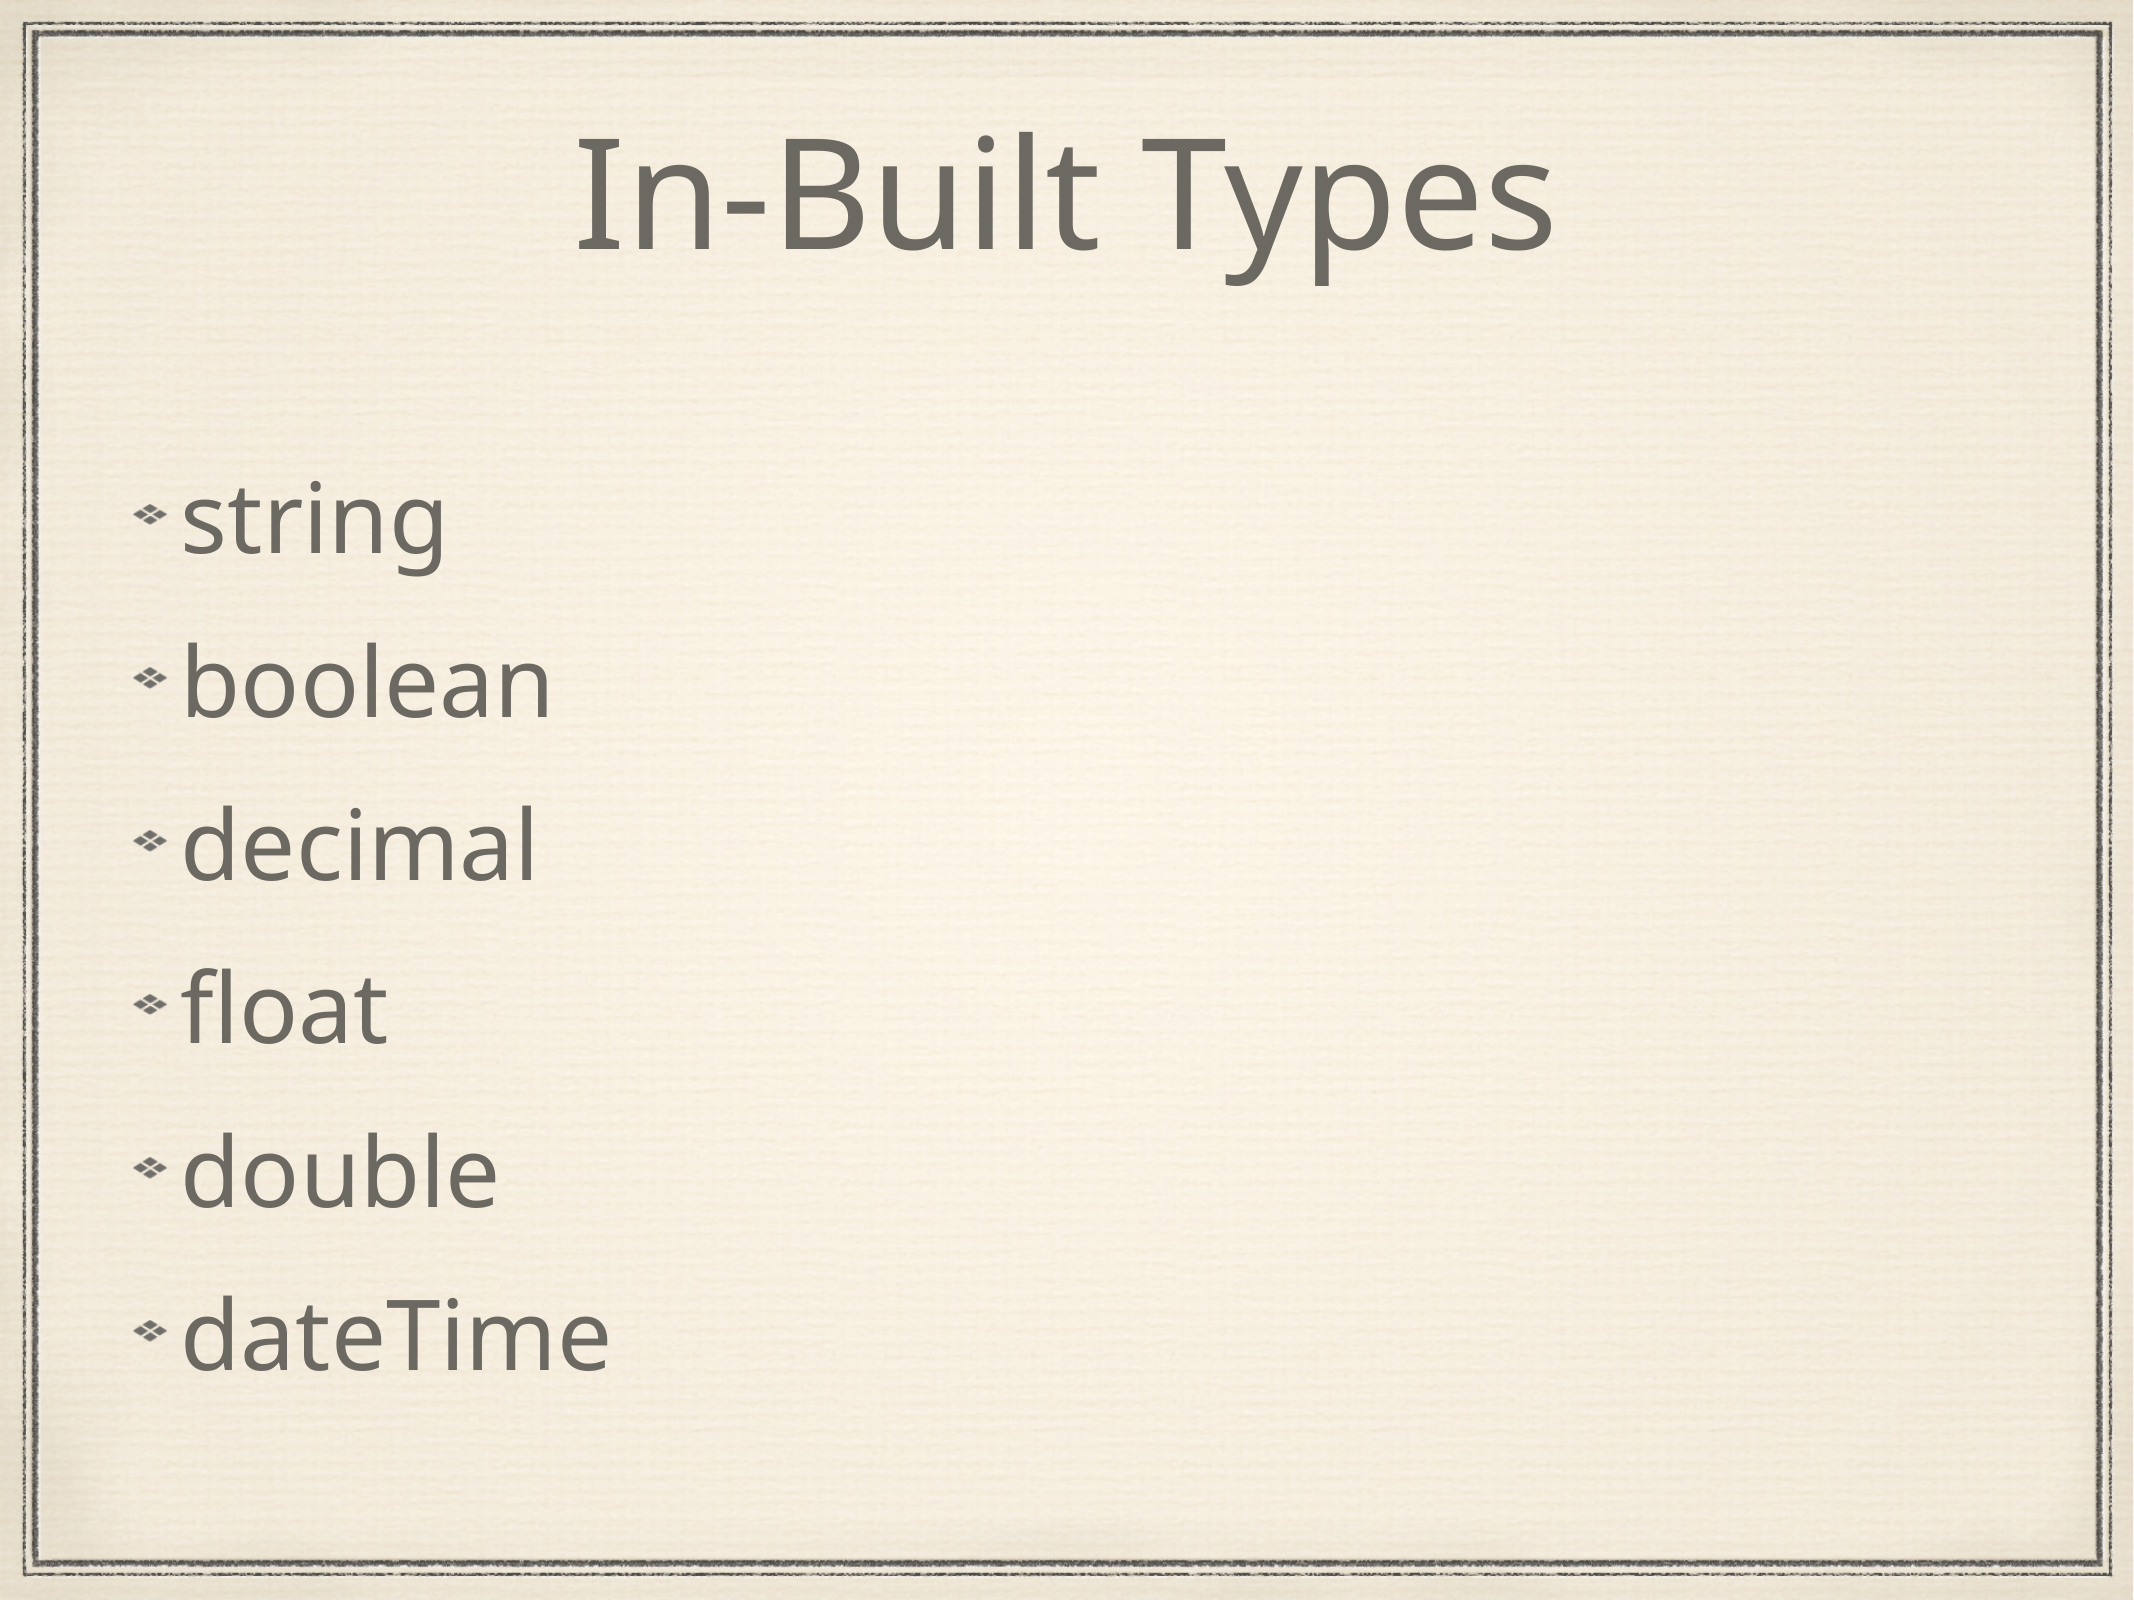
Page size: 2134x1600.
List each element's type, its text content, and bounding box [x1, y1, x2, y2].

picture [0, 0, 2134, 1600]
list string boolean decimal float double dateTime [124, 453, 2009, 1393]
title In-Built Types [124, 61, 2009, 313]
